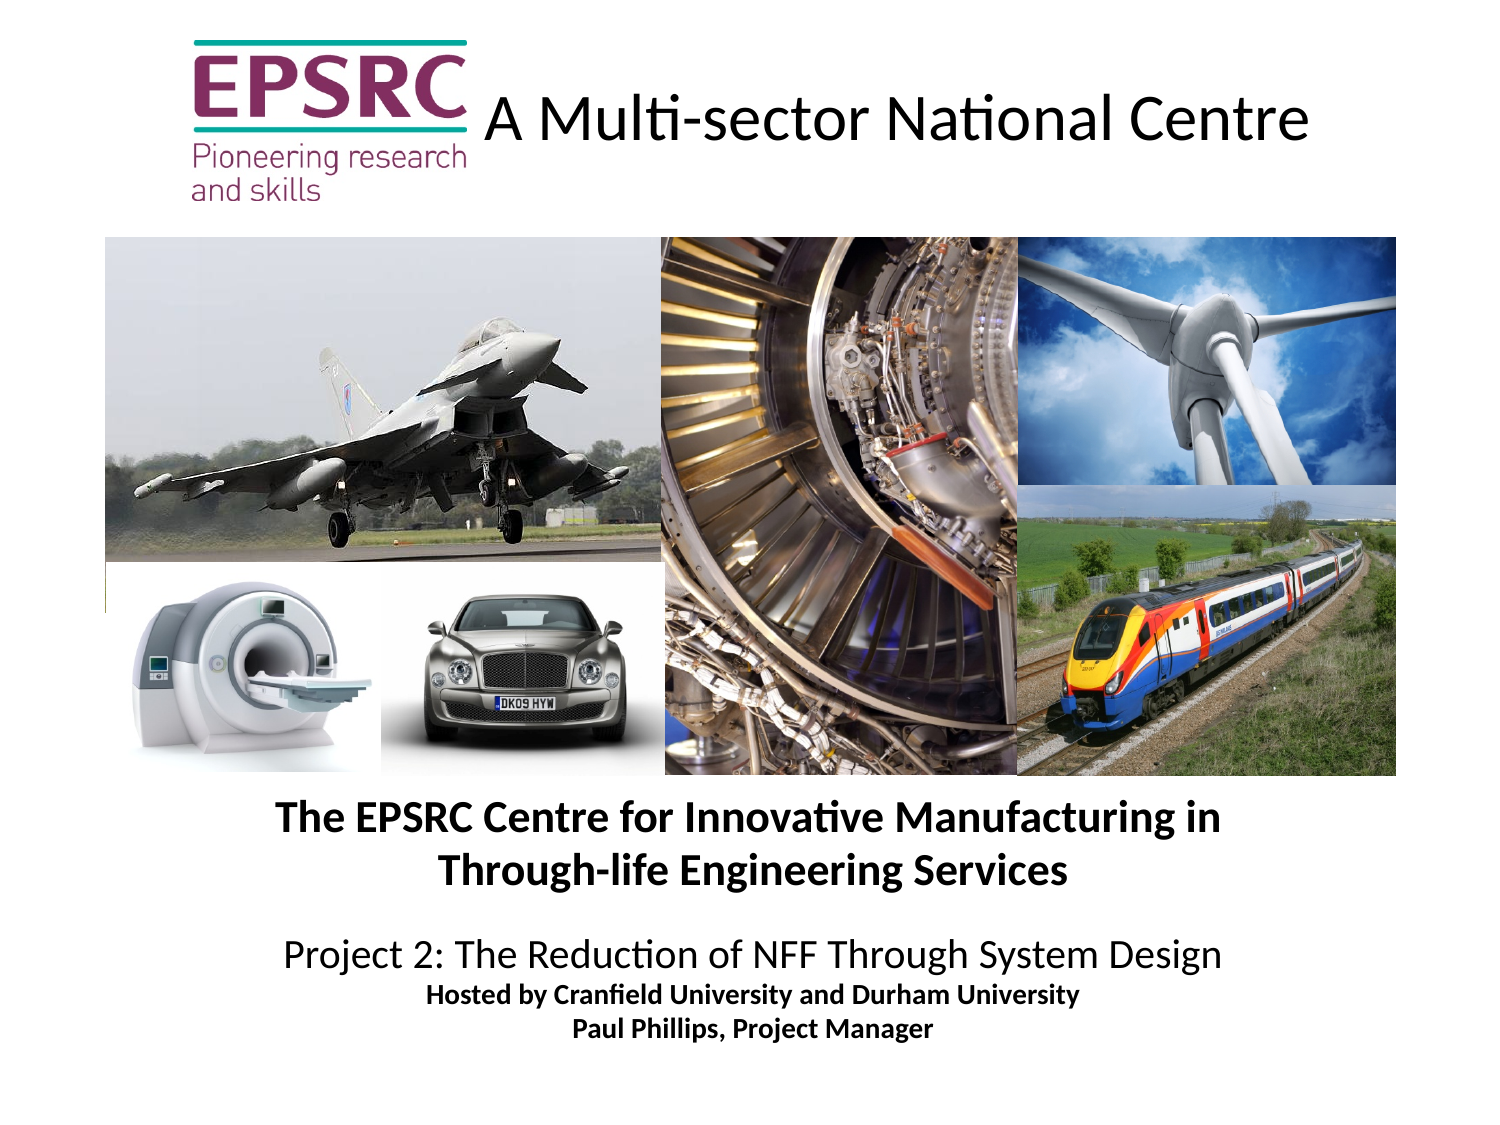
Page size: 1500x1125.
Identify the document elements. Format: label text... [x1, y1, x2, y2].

list The EPSRC Centre for Innovative Manufacturing in Through-life Engineering Services Project 2: The Reduction of NFF Through System Design Hosted by Cranfield University and Durham University Paul Phillips, Project Manager [66, 790, 1441, 1090]
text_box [104, 237, 1396, 776]
title A Multi-sector National Centre [470, 40, 1369, 187]
picture [192, 39, 468, 201]
